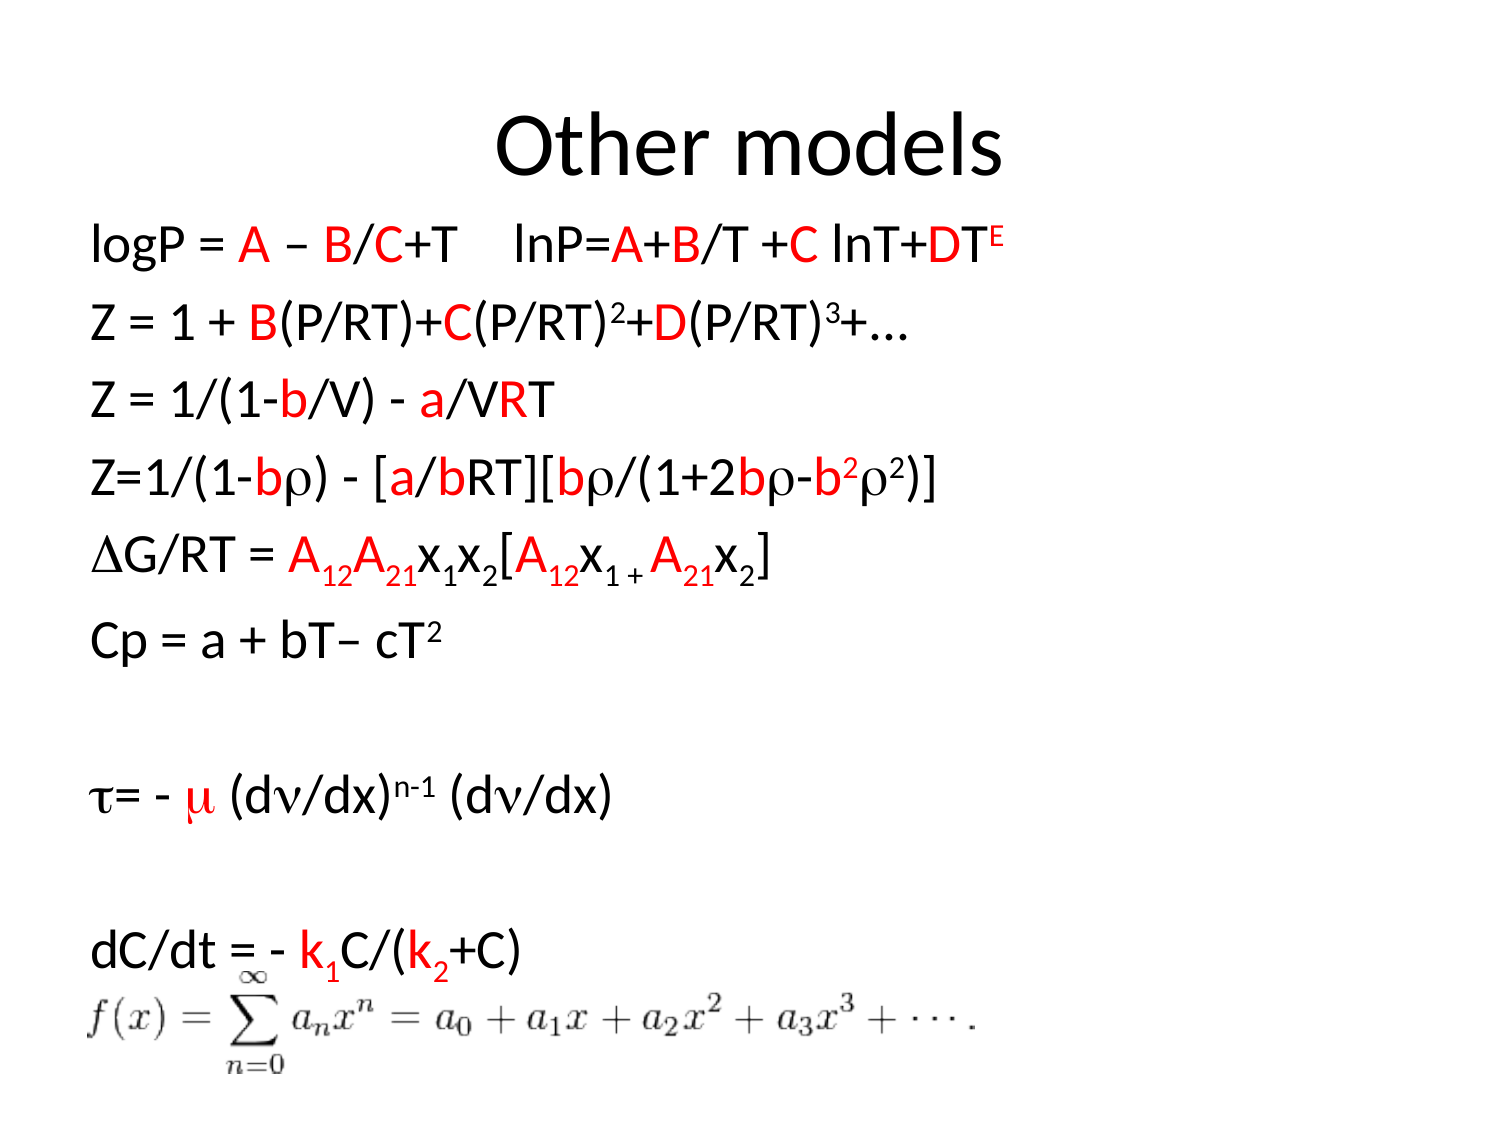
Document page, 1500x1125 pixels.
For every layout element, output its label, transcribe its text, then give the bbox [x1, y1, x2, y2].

picture [87, 970, 976, 1074]
title Other models [75, 45, 1425, 200]
list logP = A – B/C+T lnP=A+B/T +C lnT+DTE Z = 1 + B(P/RT)+C(P/RT)2+D(P/RT)3+... Z = 1/(1-b/V) - a/VRT Z=1/(1-br) - [a/bRT][br/(1+2br-b2r2)] DG/RT = A12A21x1x2[A12x1 + A21x2] Cp = a + bT– cT2 t= - m (dn/dx)n-1 (dn/dx) dC/dt = - k1C/(k2+C) [75, 200, 1425, 1075]
